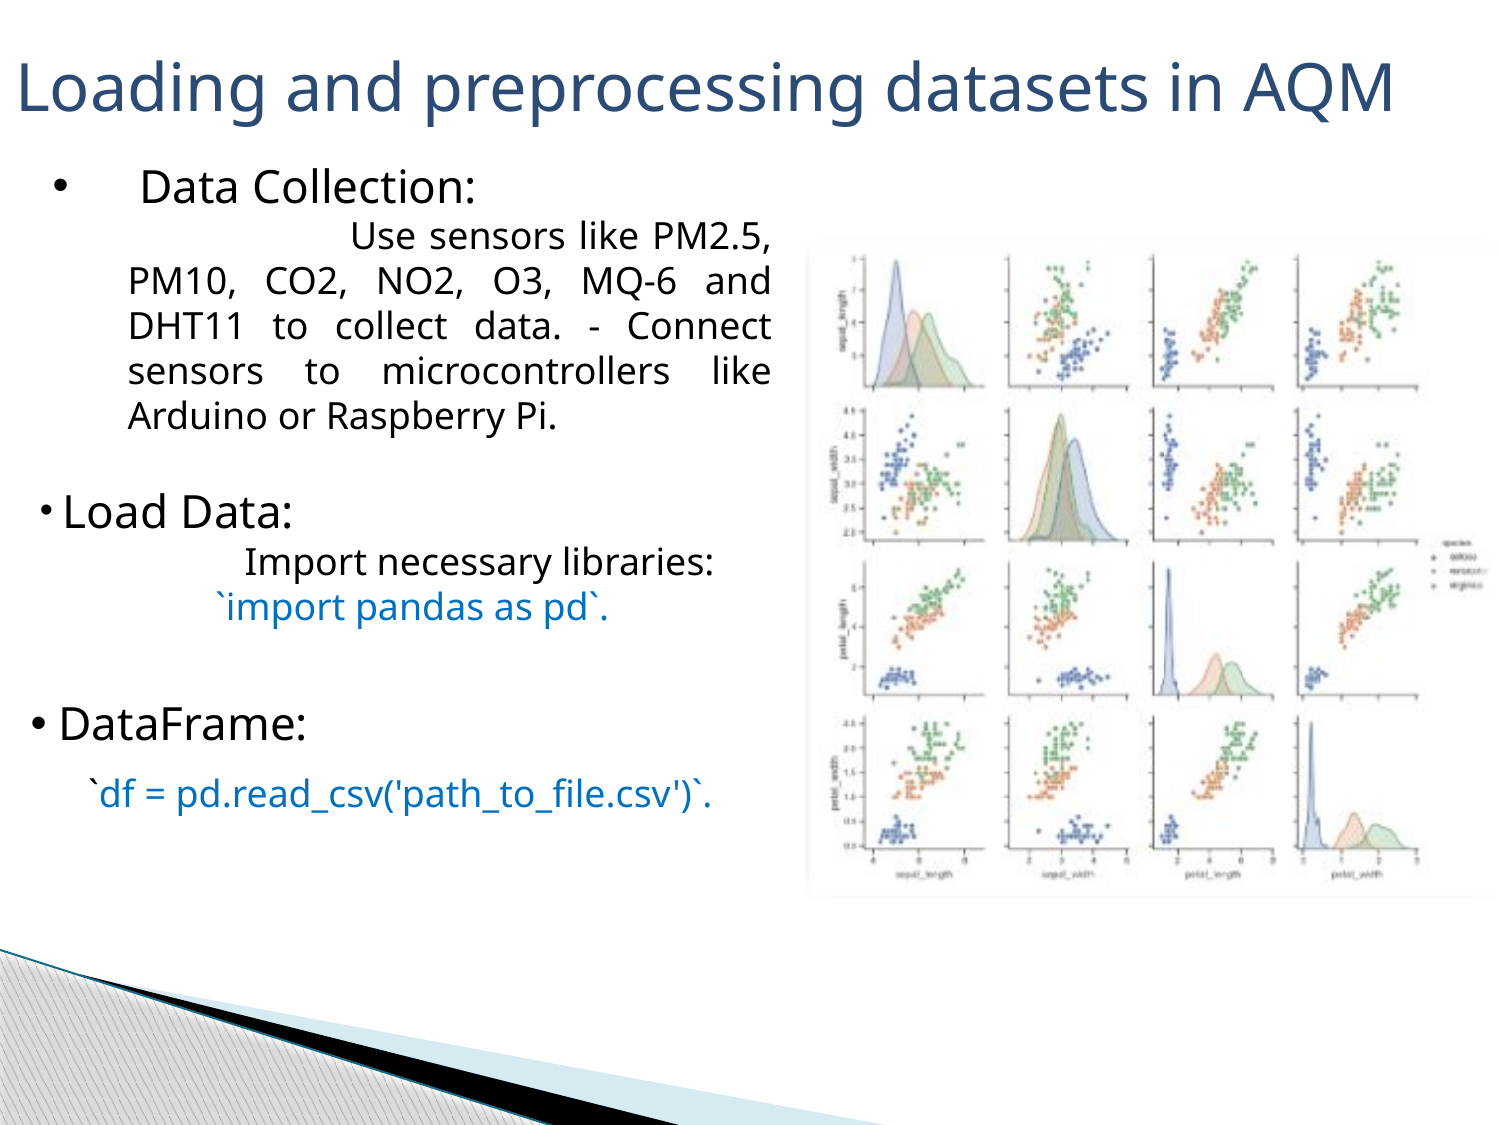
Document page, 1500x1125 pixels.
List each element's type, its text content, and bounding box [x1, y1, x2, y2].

text_box Load Data: Import necessary libraries: `import pandas as pd`. [24, 474, 788, 635]
text_box DataFrame: [15, 687, 324, 813]
text_box `df = pd.read_csv('path_to_file.csv')`. [34, 762, 728, 823]
picture [803, 237, 1500, 900]
text_box Loading and preprocessing datasets in AQM [0, 37, 1500, 133]
text_box Data Collection: Use sensors like PM2.5, PM10, CO2, NO2, O3, MQ-6 and DHT11 to collect data. - Connect sensors to microcontrollers like Arduino or Raspberry Pi. [37, 149, 788, 445]
